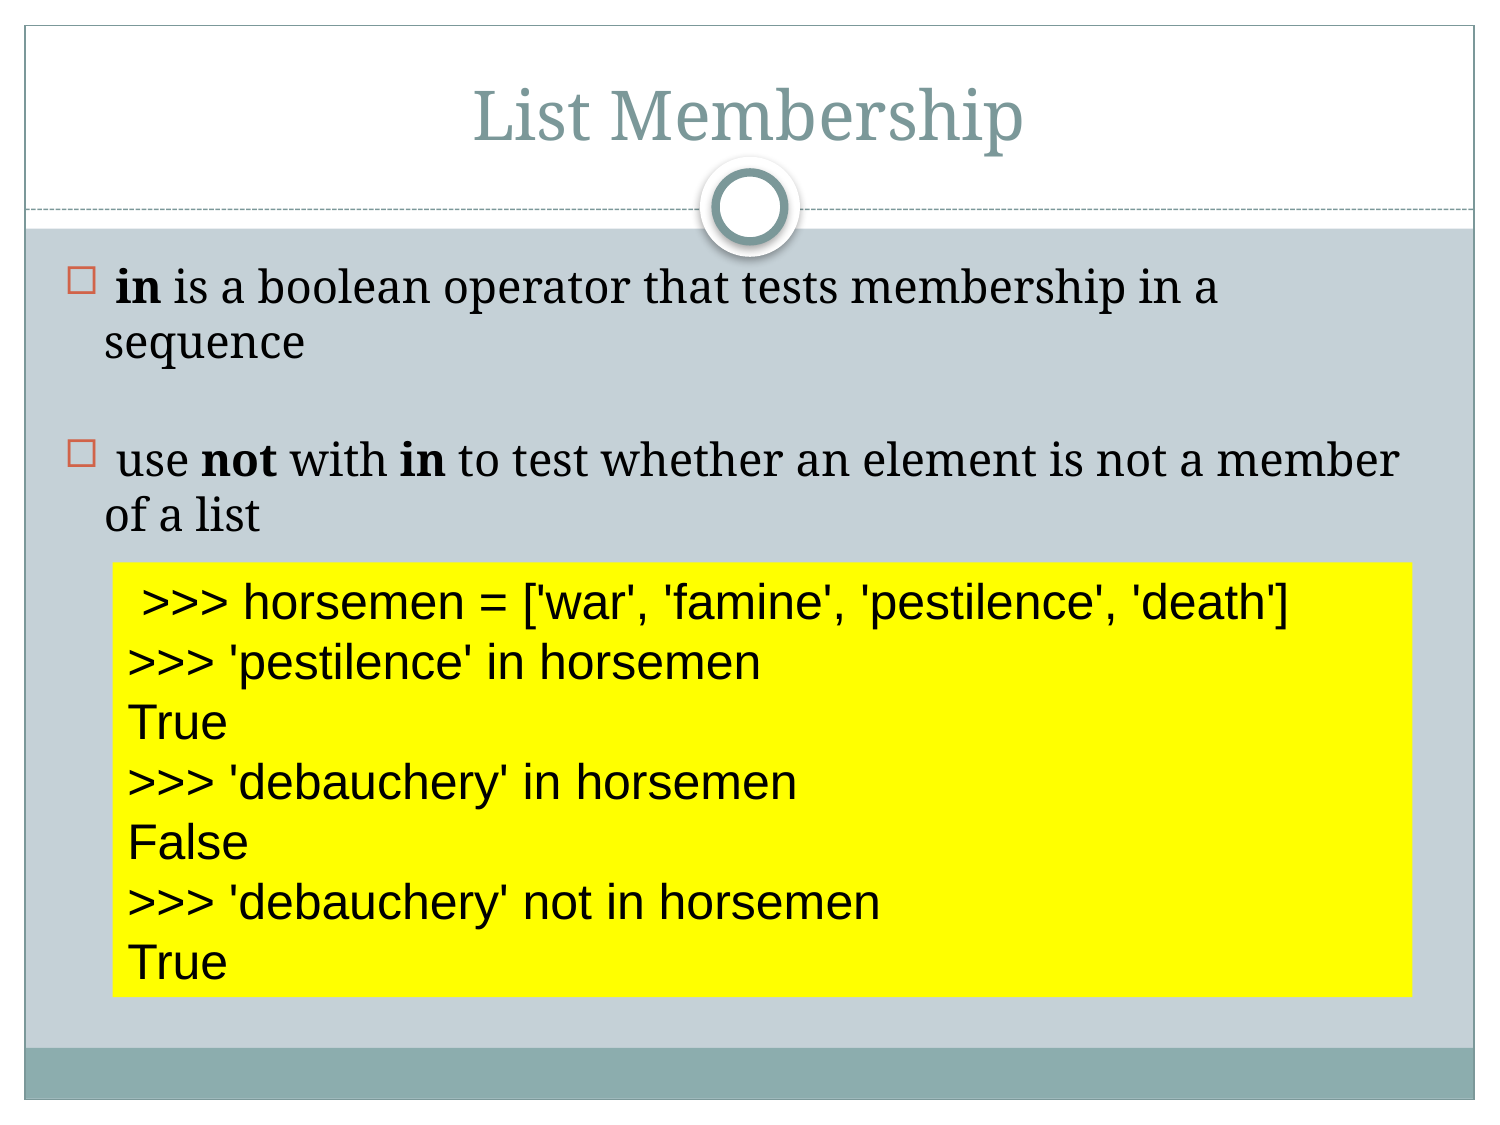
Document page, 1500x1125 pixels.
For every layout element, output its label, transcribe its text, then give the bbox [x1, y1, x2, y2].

list in is a boolean operator that tests membership in a sequence use not with in to test whether an element is not a member of a list [49, 250, 1445, 550]
text_box >>> horsemen = ['war', 'famine', 'pestilence', 'death'] >>> 'pestilence' in horsemen True >>> 'debauchery' in horsemen False >>> 'debauchery' not in horsemen True [112, 562, 1413, 998]
title List Membership [49, 37, 1450, 162]
